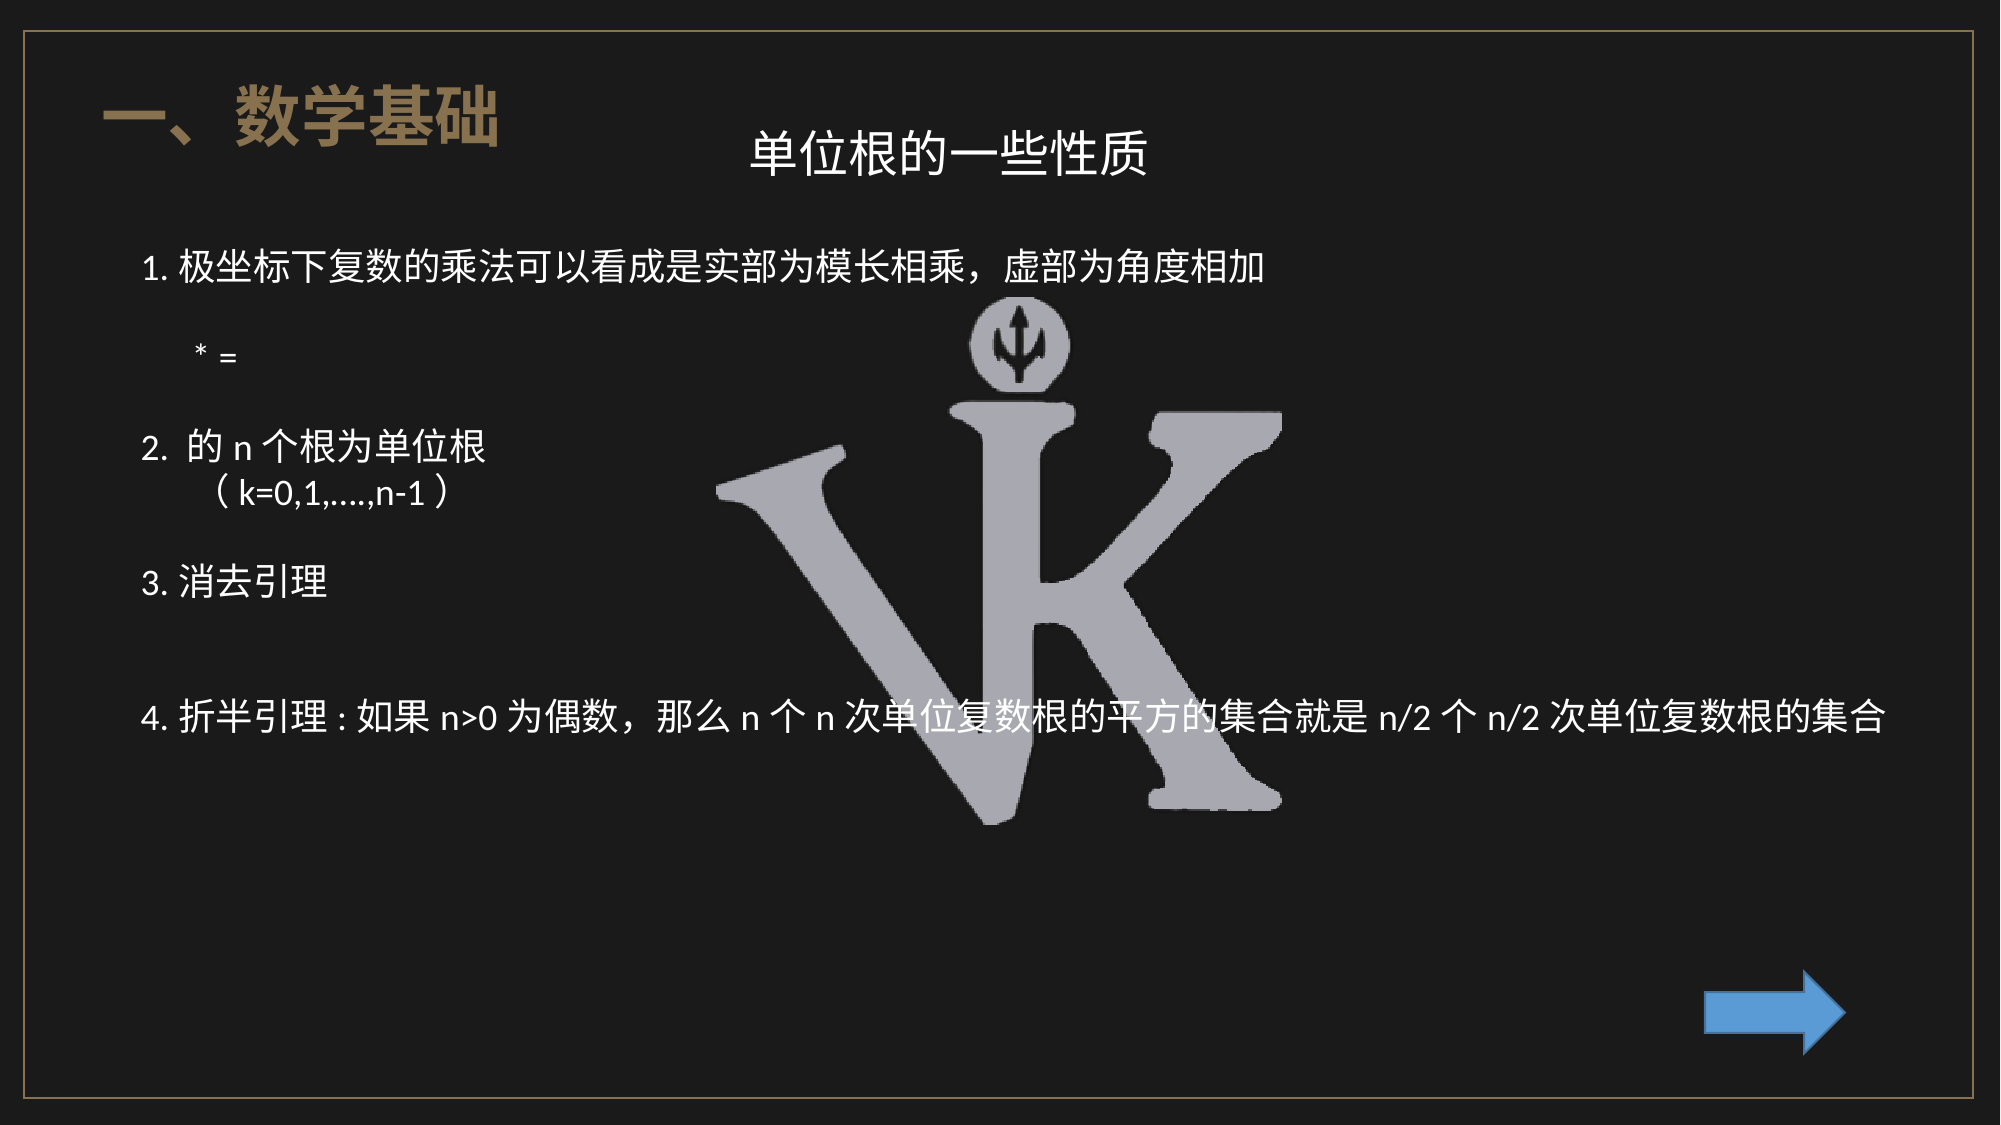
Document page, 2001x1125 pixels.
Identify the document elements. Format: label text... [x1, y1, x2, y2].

text_box [1703, 969, 1847, 1056]
picture [0, 0, 2001, 1125]
text_box 一、数学基础 [51, 74, 552, 155]
